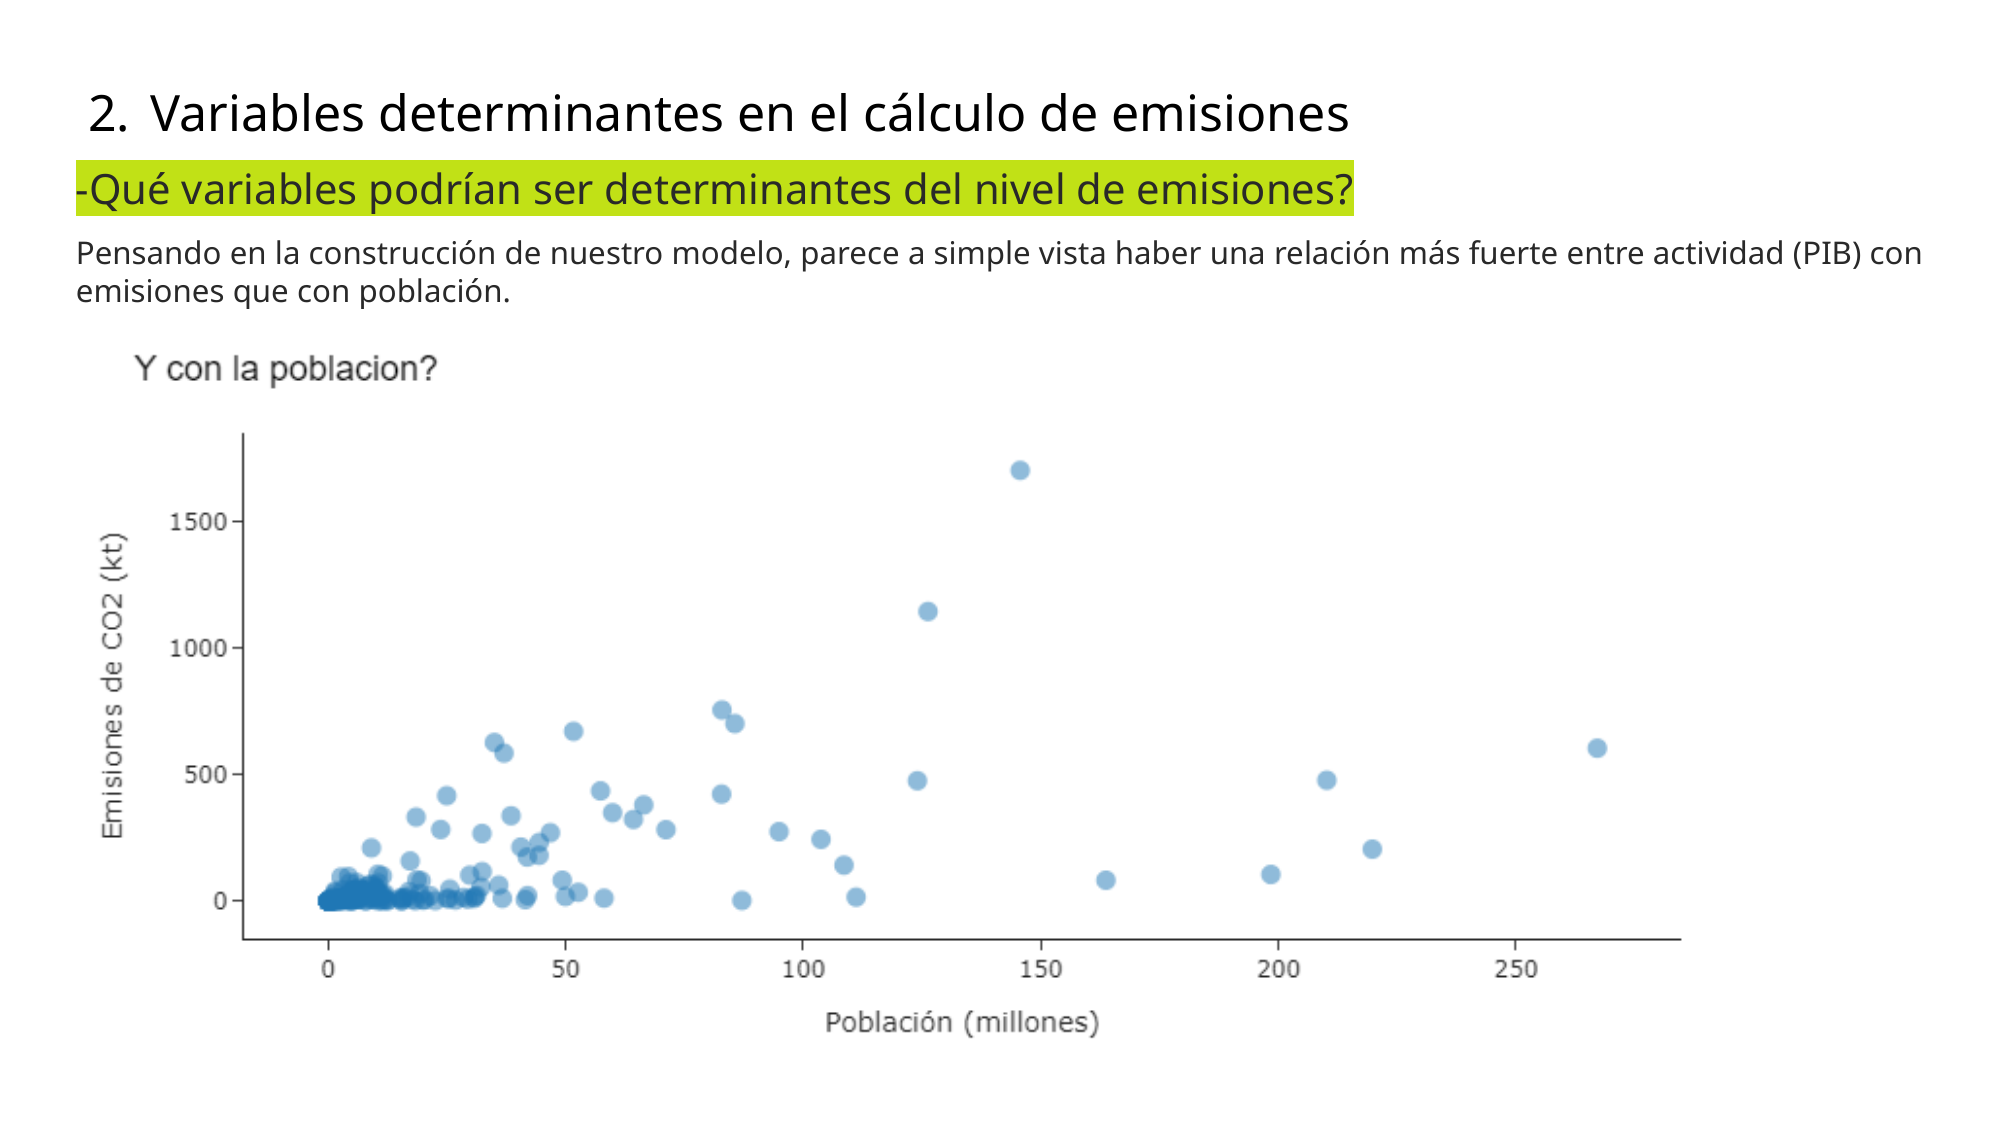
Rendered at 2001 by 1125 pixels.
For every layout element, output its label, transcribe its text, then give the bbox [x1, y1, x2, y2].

text_box Variables determinantes en el cálculo de emisiones -Qué variables podrían ser determinantes del nivel de emisiones? Pensando en la construcción de nuestro modelo, parece a simple vista haber una relación más fuerte entre actividad (PIB) con emisiones que con población. [60, 65, 1946, 172]
picture [60, 309, 1909, 1081]
